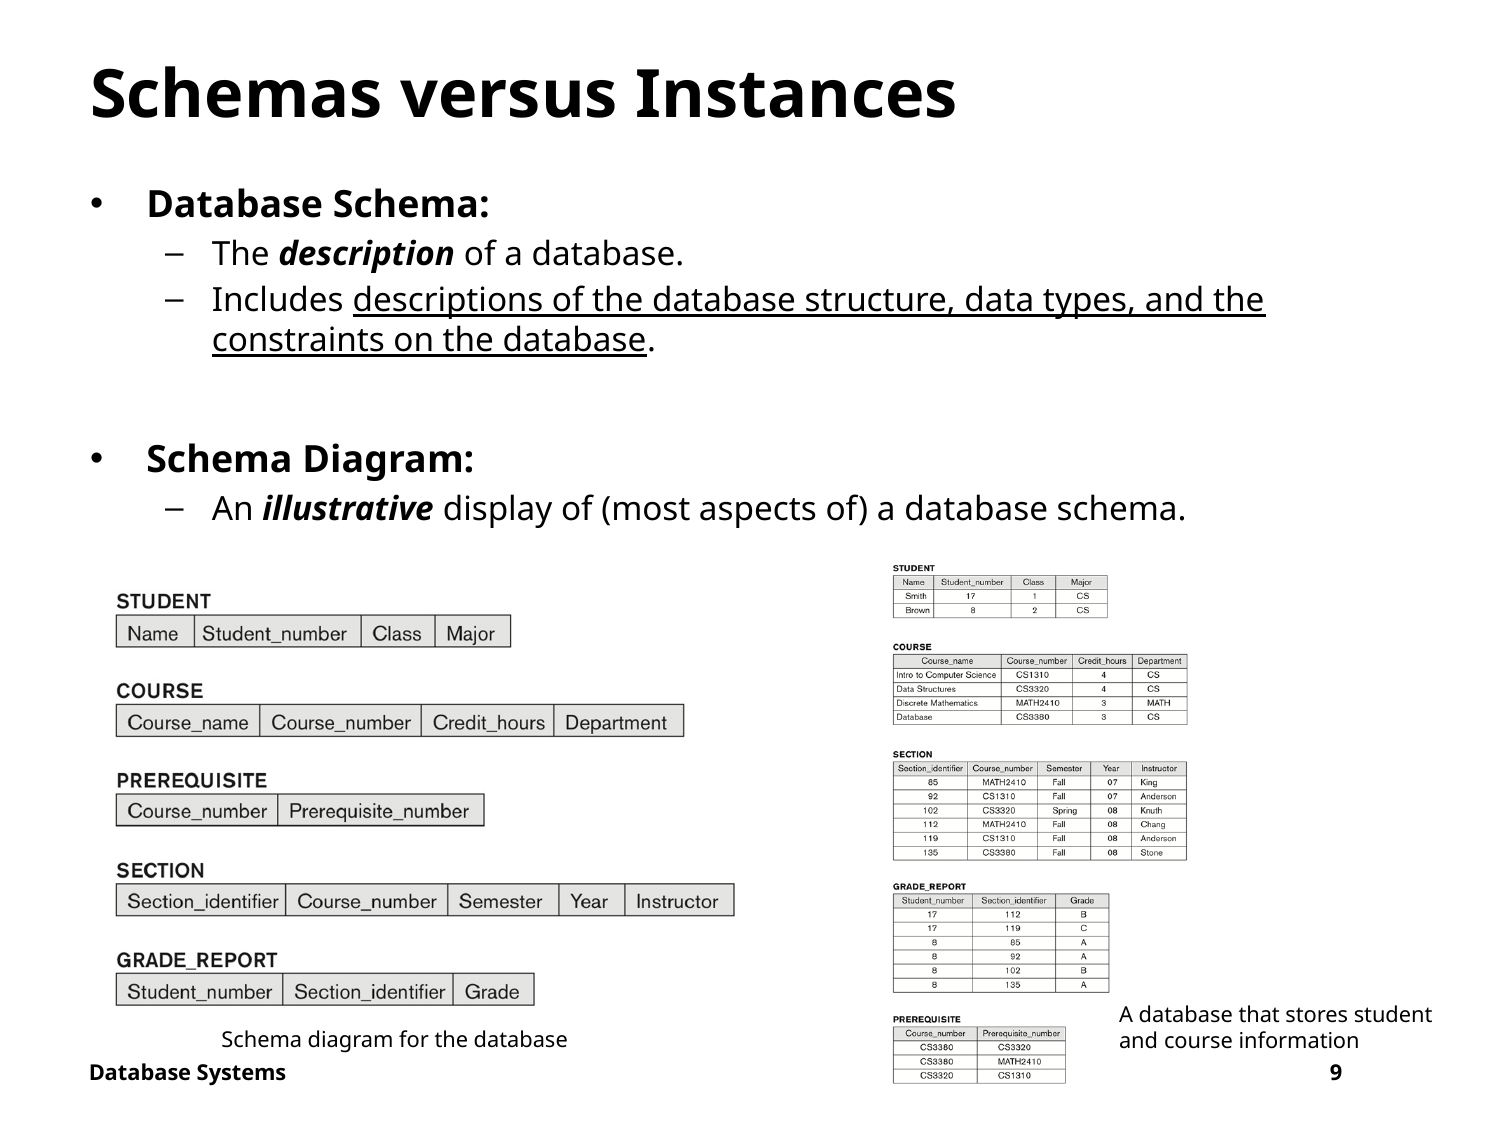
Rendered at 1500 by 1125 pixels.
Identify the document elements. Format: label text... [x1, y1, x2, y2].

picture [891, 562, 1191, 1085]
text_box Schema diagram for the database [206, 1021, 585, 1060]
list Database Schema: The description of a database. Includes descriptions of the database structure, data types, and the constraints on the database. Schema Diagram: An illustrative display of (most aspects of) a database schema. [75, 172, 1425, 587]
title Schemas versus Instances [75, 45, 1425, 138]
picture [112, 587, 739, 1012]
text_box A database that stores student and course information [1196, 993, 1485, 1061]
